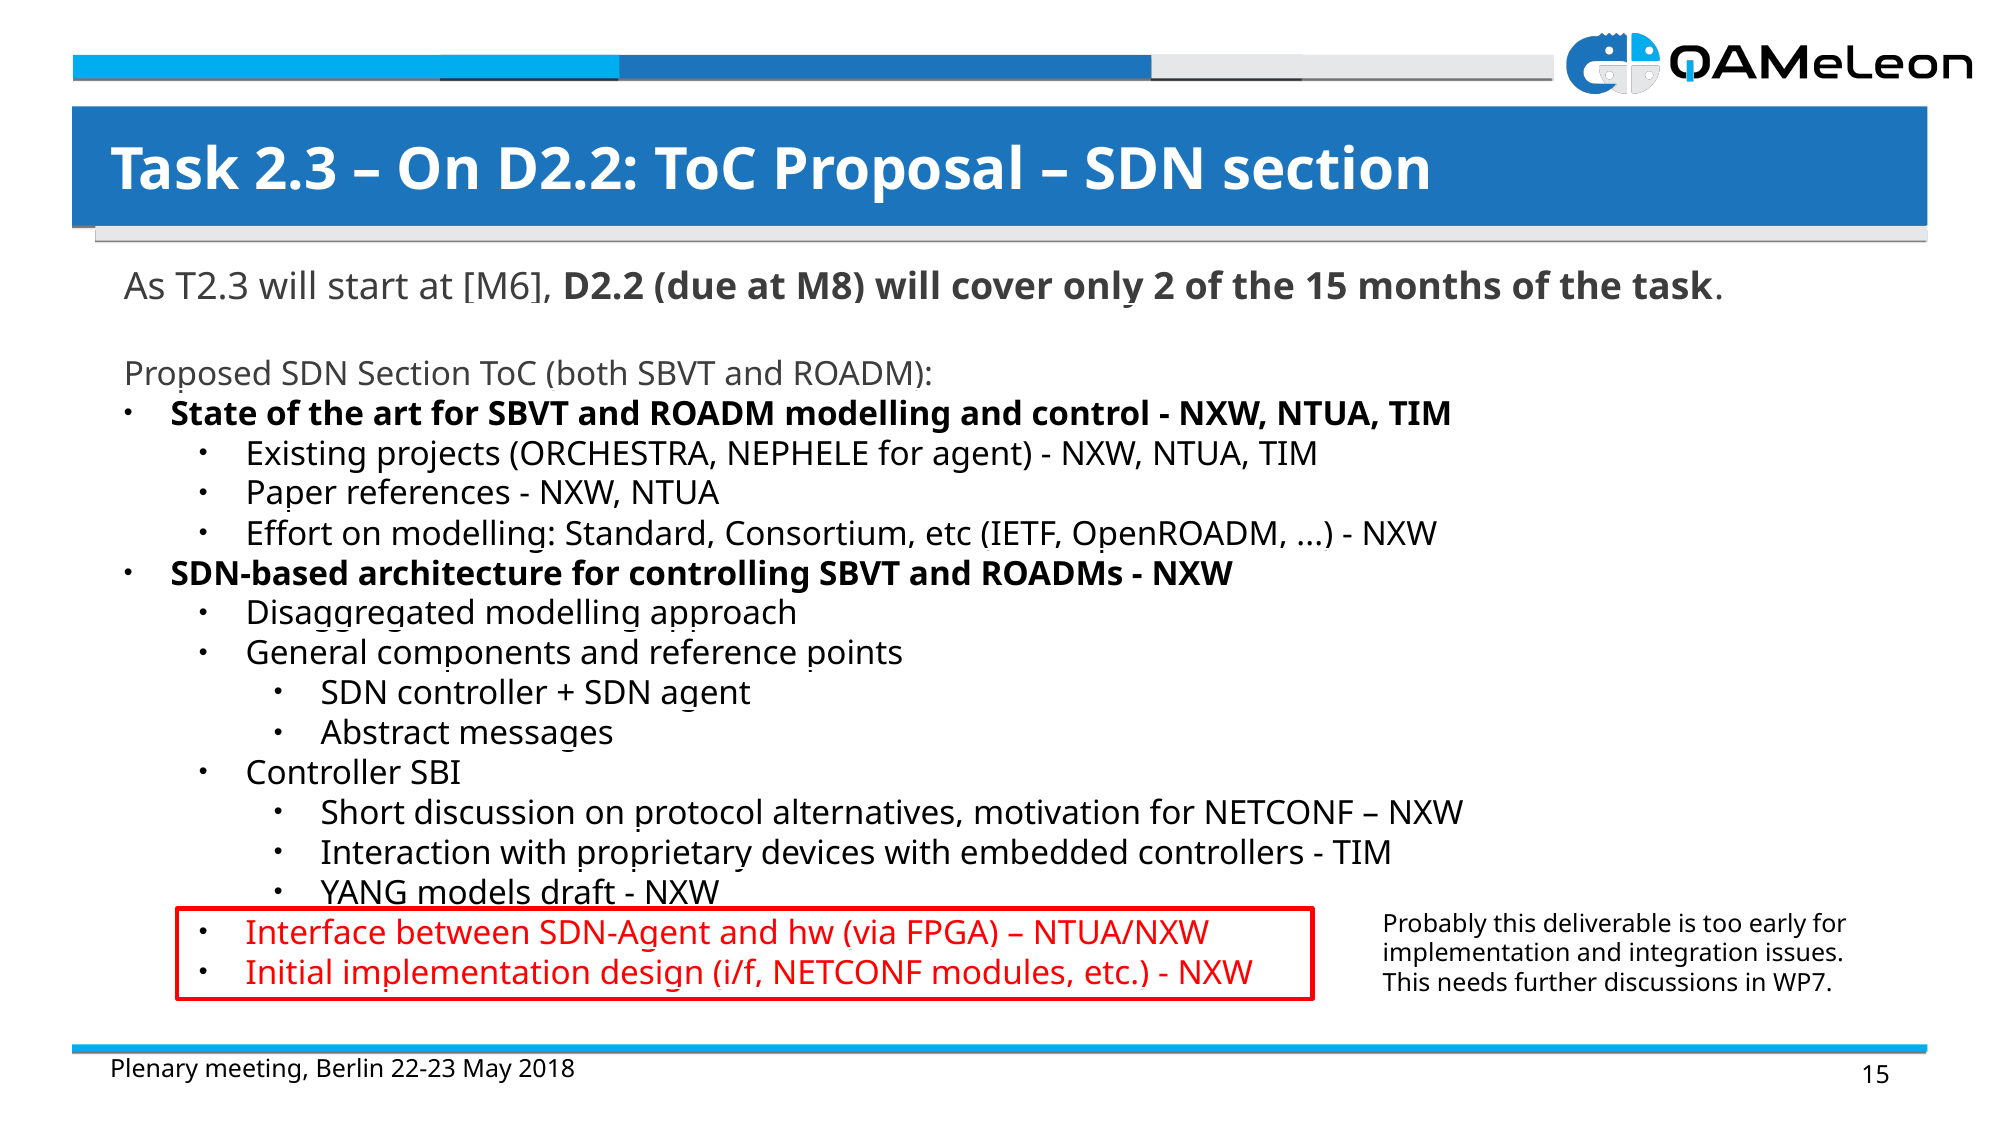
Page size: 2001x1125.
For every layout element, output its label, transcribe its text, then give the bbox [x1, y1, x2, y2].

text_box 15 [1732, 1045, 1905, 1106]
text_box As T2.3 will start at [M6], D2.2 (due at M8) will cover only 2 of the 15 months of the task. Proposed SDN Section ToC (both SBVT and ROADM): State of the art for SBVT and ROADM modelling and control - NXW, NTUA, TIM Existing projects (ORCHESTRA, NEPHELE for agent) - NXW, NTUA, TIM Paper references - NXW, NTUA Effort on modelling: Standard, Consortium, etc (IETF, OpenROADM, ...) - NXW SDN-based architecture for controlling SBVT and ROADMs - NXW Disaggregated modelling approach General components and reference points SDN controller + SDN agent Abstract messages Controller SBI Short discussion on protocol alternatives, motivation for NETCONF – NXW Interaction with proprietary devices with embedded controllers - TIM YANG models draft - NXW Interface between SDN-Agent and hw (via FPGA) – NTUA/NXW Initial implementation design (i/f, NETCONF modules, etc.) - NXW [95, 254, 1905, 1021]
text_box Probably this deliverable is too early for implementation and integration issues. This needs further discussions in WP7. [1367, 899, 1902, 1005]
picture [1553, 21, 1991, 111]
text_box [175, 906, 1315, 1001]
text_box Task 2.3 – On D2.2: ToC Proposal – SDN section [95, 115, 1905, 217]
text_box Plenary meeting, Berlin 22-23 May 2018 [95, 1045, 1230, 1105]
